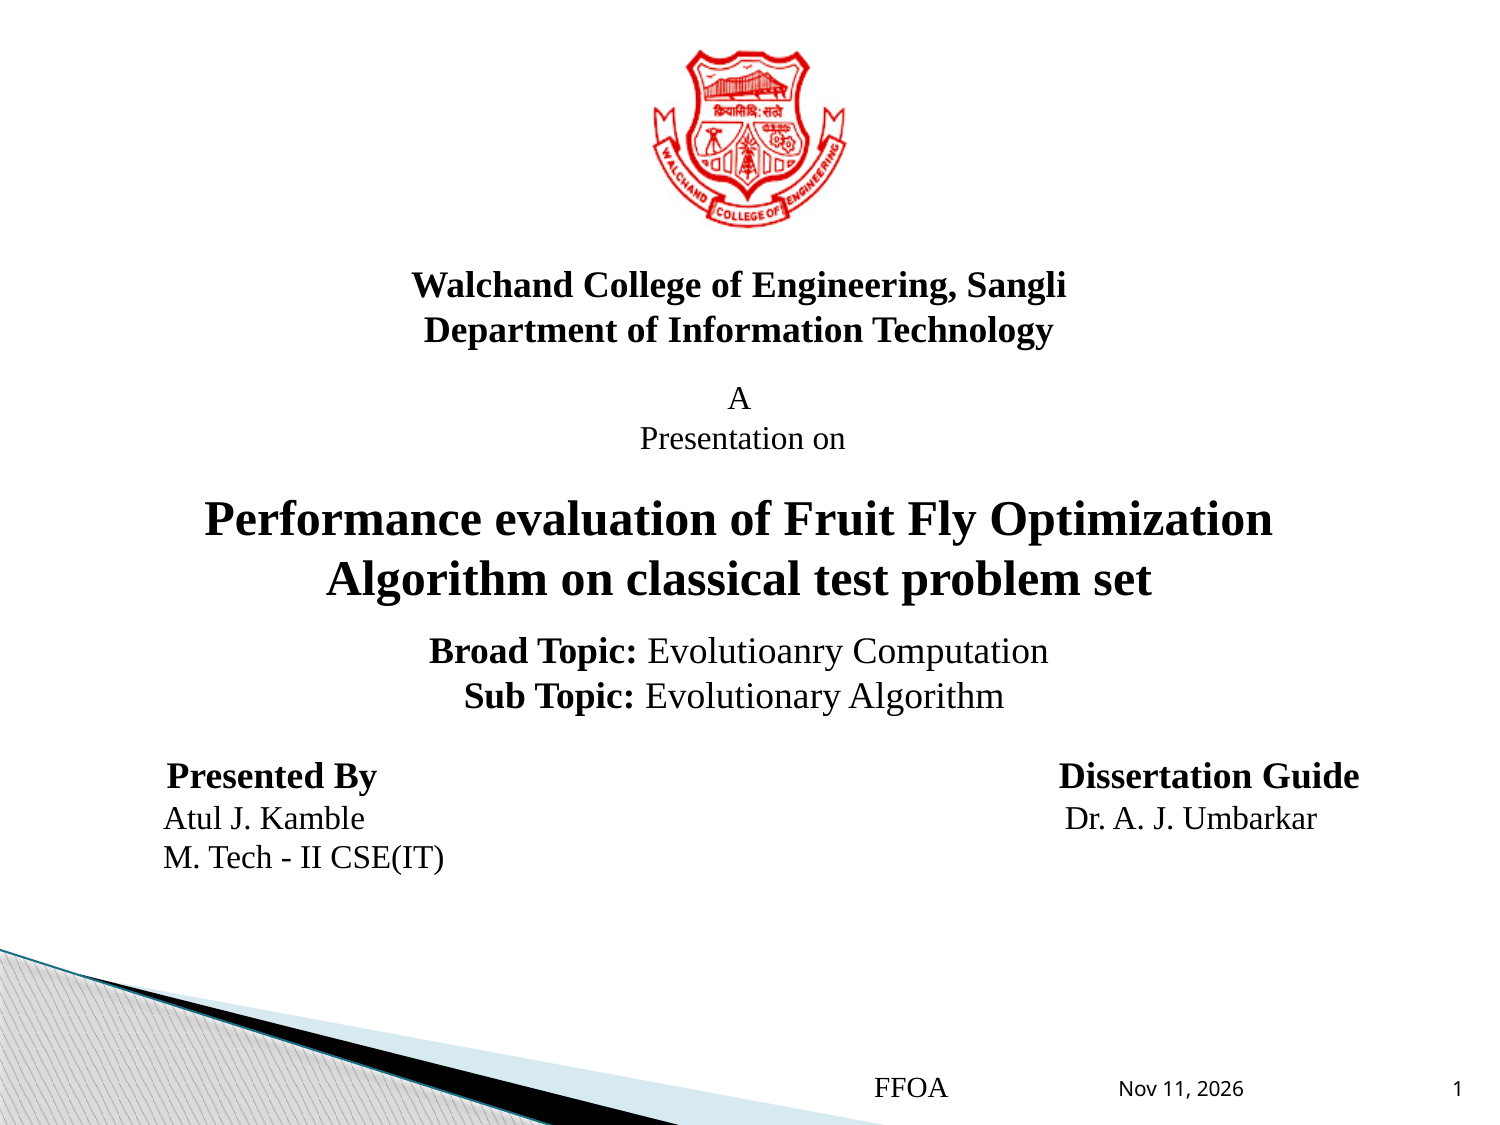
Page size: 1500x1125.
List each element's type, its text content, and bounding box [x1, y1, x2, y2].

footer FFOA [718, 1051, 1105, 1112]
slide_number 1 [1418, 1051, 1479, 1112]
picture [649, 49, 847, 231]
text_box Walchand College of Engineering, Sangli Department of Information Technology A Presentation on Performance evaluation of Fruit Fly Optimization Algorithm on classical test problem set Broad Topic: Evolutioanry Computation Sub Topic: Evolutionary Algorithm Presented By Dissertation Guide Atul J. Kamble Dr. A. J. Umbarkar M. Tech - II CSE(IT) [0, 112, 1479, 883]
slide_number 18-Sep-17 [1105, 1051, 1418, 1112]
